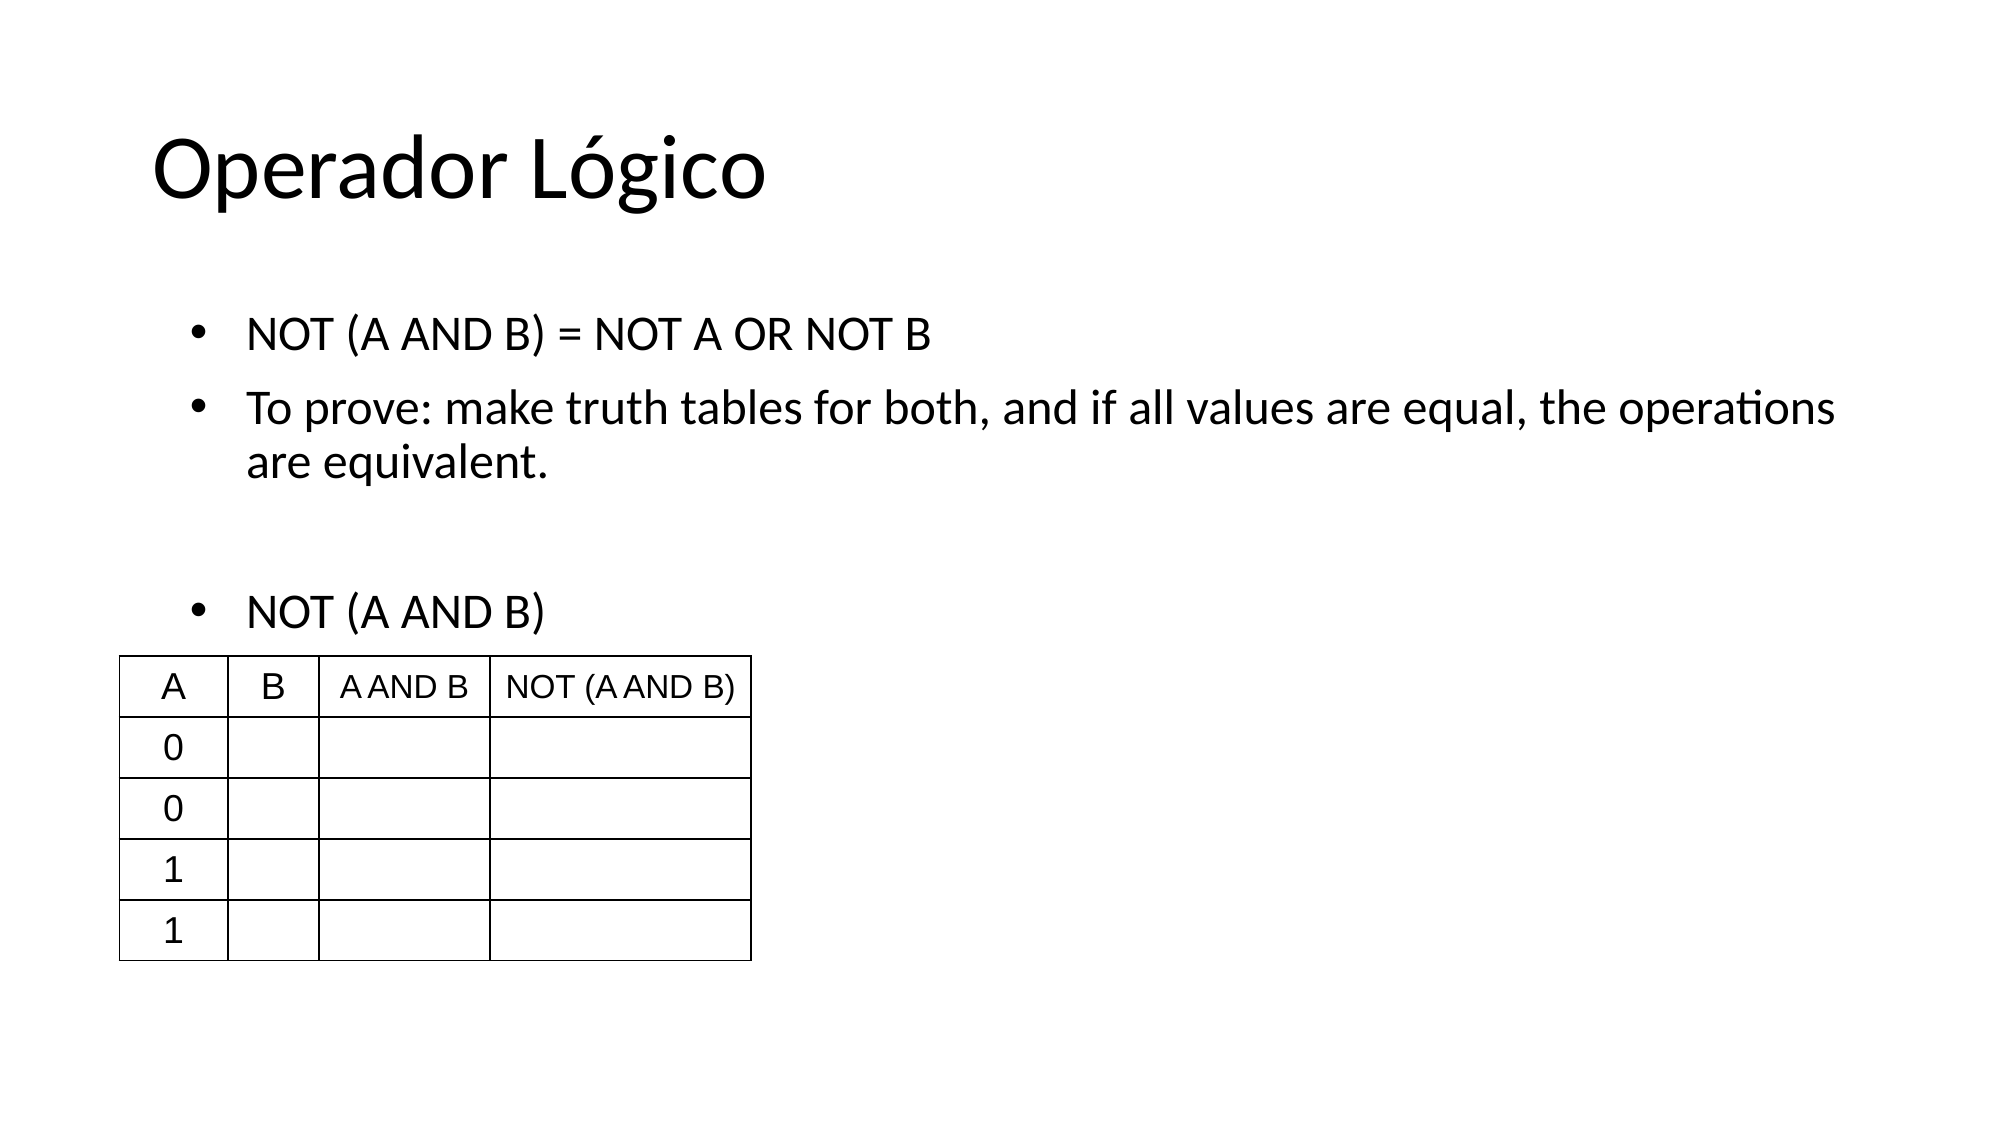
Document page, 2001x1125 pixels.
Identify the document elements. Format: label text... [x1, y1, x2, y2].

table_header A [120, 657, 227, 716]
table_cell [491, 718, 750, 777]
table_cell [491, 779, 750, 838]
table_cell [320, 901, 489, 960]
table_header B [229, 657, 318, 716]
table_cell [229, 840, 318, 899]
table_cell [491, 840, 750, 899]
table_cell 1 [120, 840, 227, 899]
table_cell 0 [120, 779, 227, 838]
title Operador Lógico [137, 59, 1863, 278]
list NOT (A AND B) = NOT A OR NOT B To prove: make truth tables for both, and if all values are equal, the operations are equivalent. NOT (A AND B) [137, 299, 1863, 1014]
table_cell [491, 901, 750, 960]
table_cell [320, 779, 489, 838]
table_cell 0 [120, 718, 227, 777]
table_header A AND B [320, 657, 489, 716]
table_cell [320, 718, 489, 777]
table_cell [229, 779, 318, 838]
table_cell [229, 901, 318, 960]
table_cell [320, 840, 489, 899]
table_header NOT (A AND B) [491, 657, 750, 716]
table_cell 1 [120, 901, 227, 960]
table_cell [229, 718, 318, 777]
